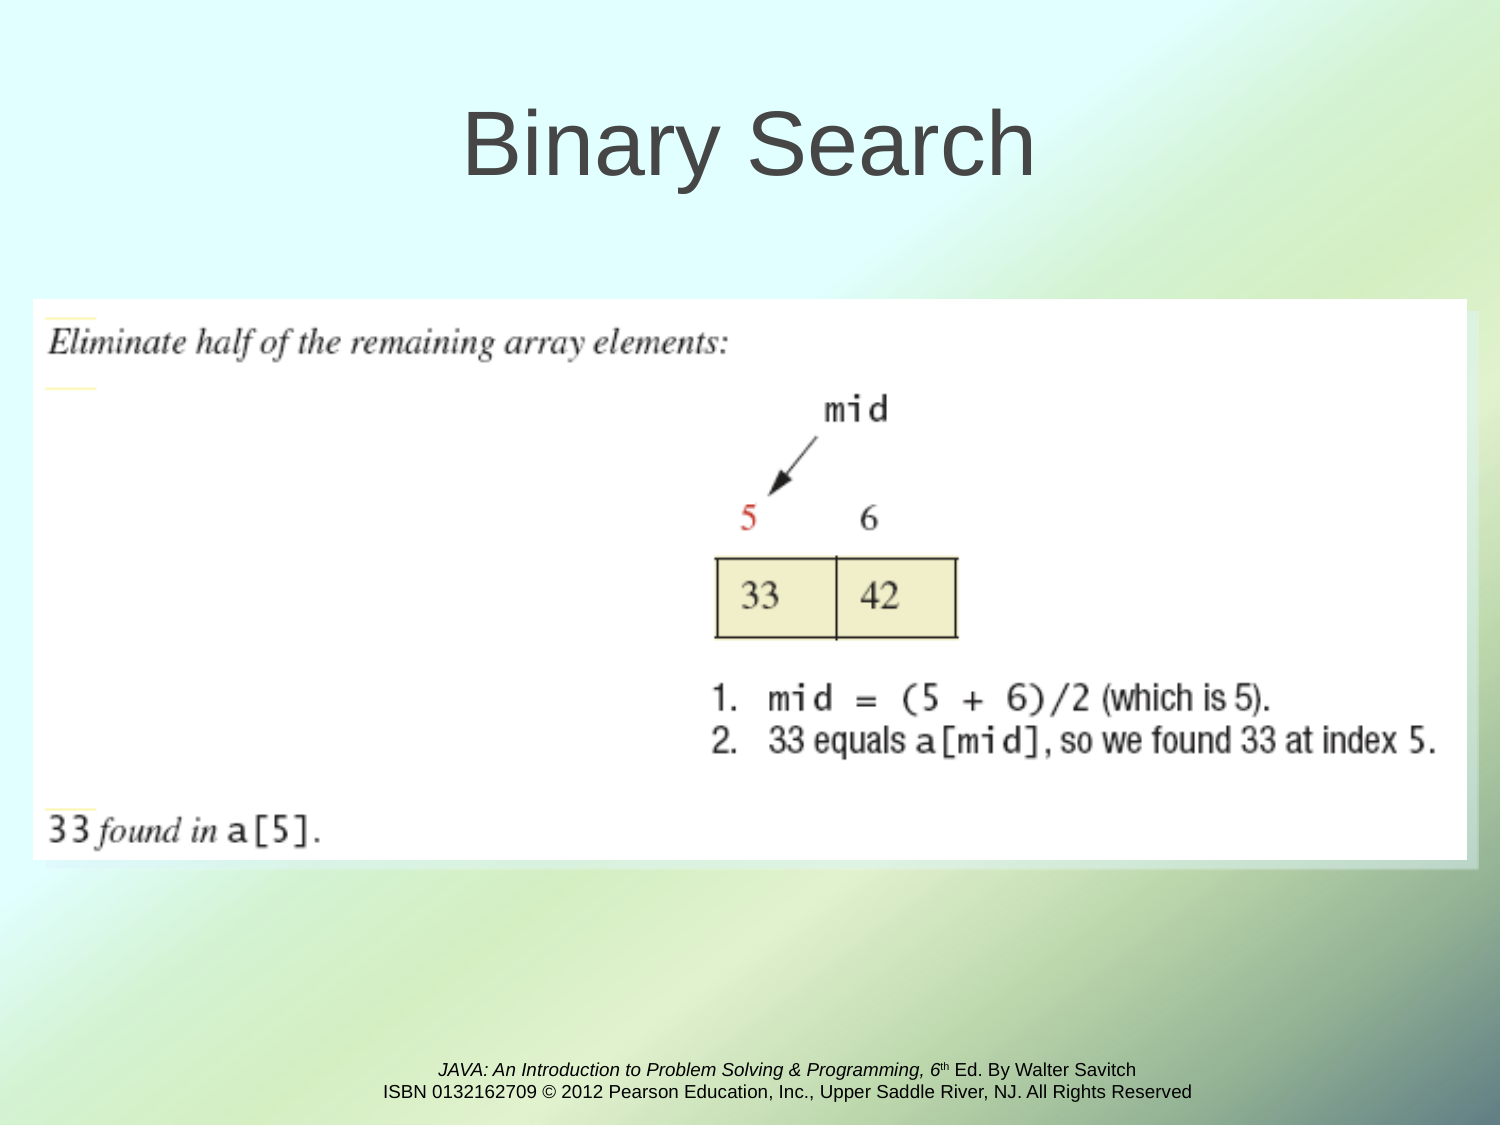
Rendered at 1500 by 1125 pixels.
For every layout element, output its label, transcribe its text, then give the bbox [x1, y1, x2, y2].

picture [0, 0, 1500, 1125]
title Binary Search [75, 45, 1425, 233]
